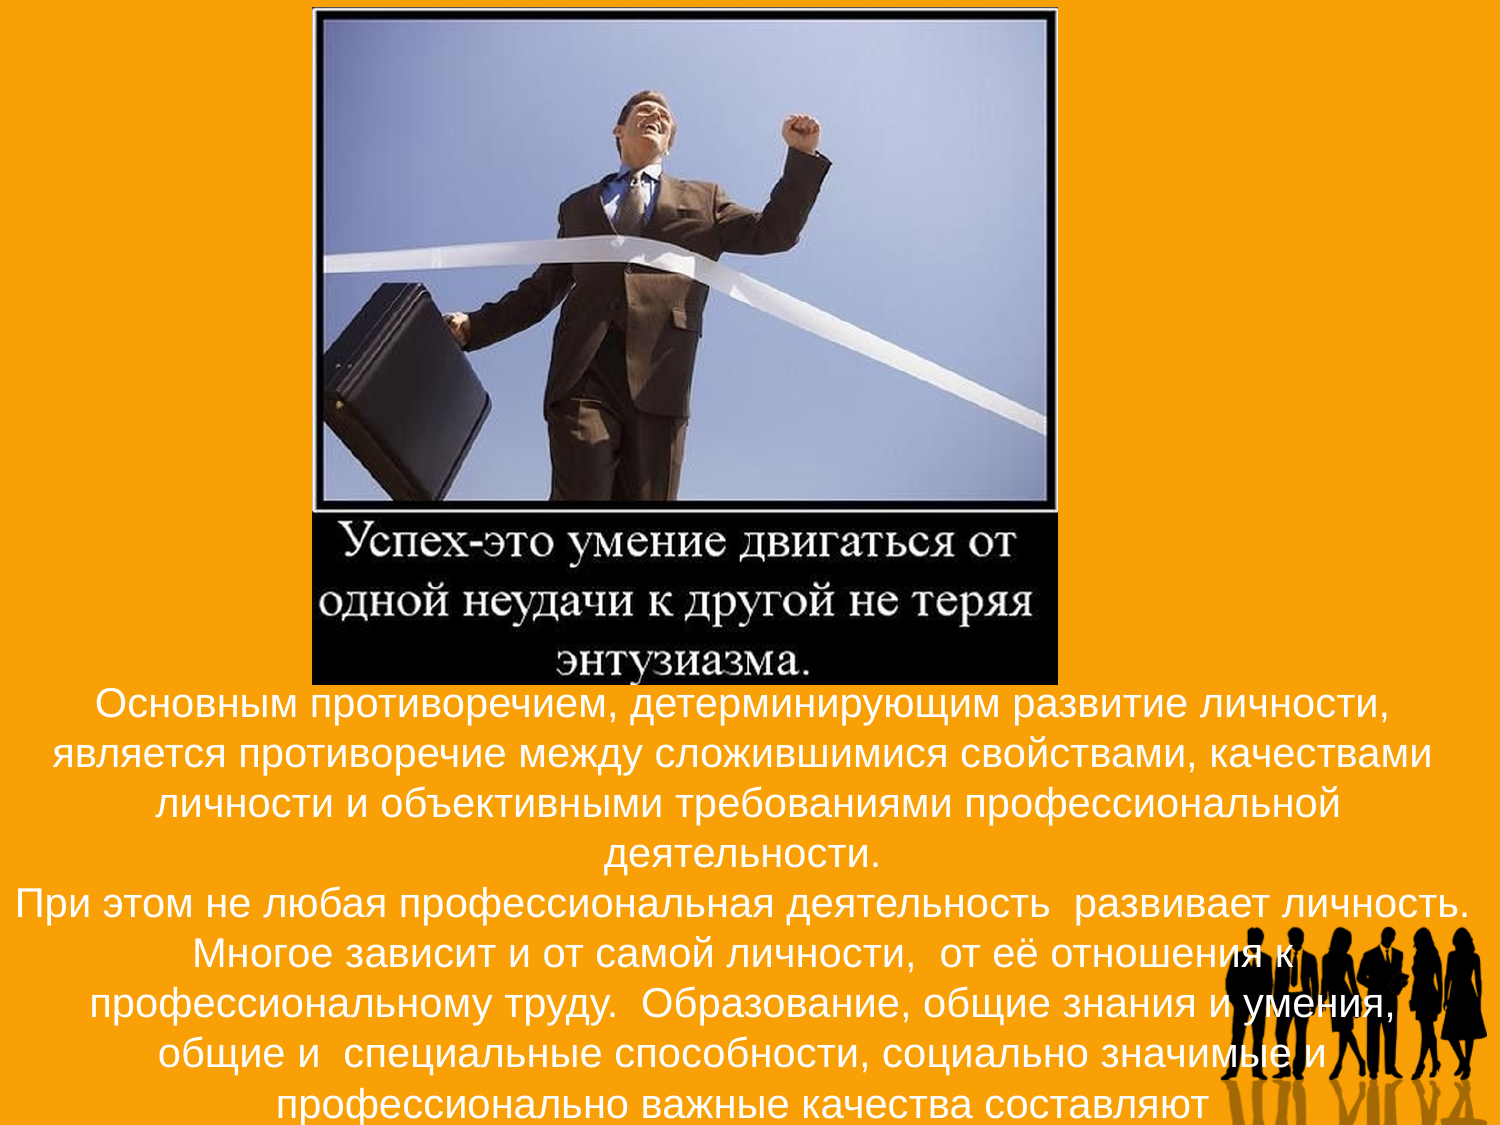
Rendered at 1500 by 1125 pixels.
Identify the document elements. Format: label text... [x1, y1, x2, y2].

picture [0, 0, 1500, 686]
list Основным противоречием, детерминирующим развитие личности, является противоречие между сложившимися свойствами, качествами личности и объективными требованиями профессиональной деятельности. При этом не любая профессиональная деятельность развивает личность. Многое зависит и от самой личности, от её отношения к профессиональному труду. Образование, общие знания и умения, общие и специальные способности, социально значимые и профессионально важные качества составляют потенциал развития специалиста [0, 668, 1500, 1024]
picture [0, 1024, 1500, 1125]
